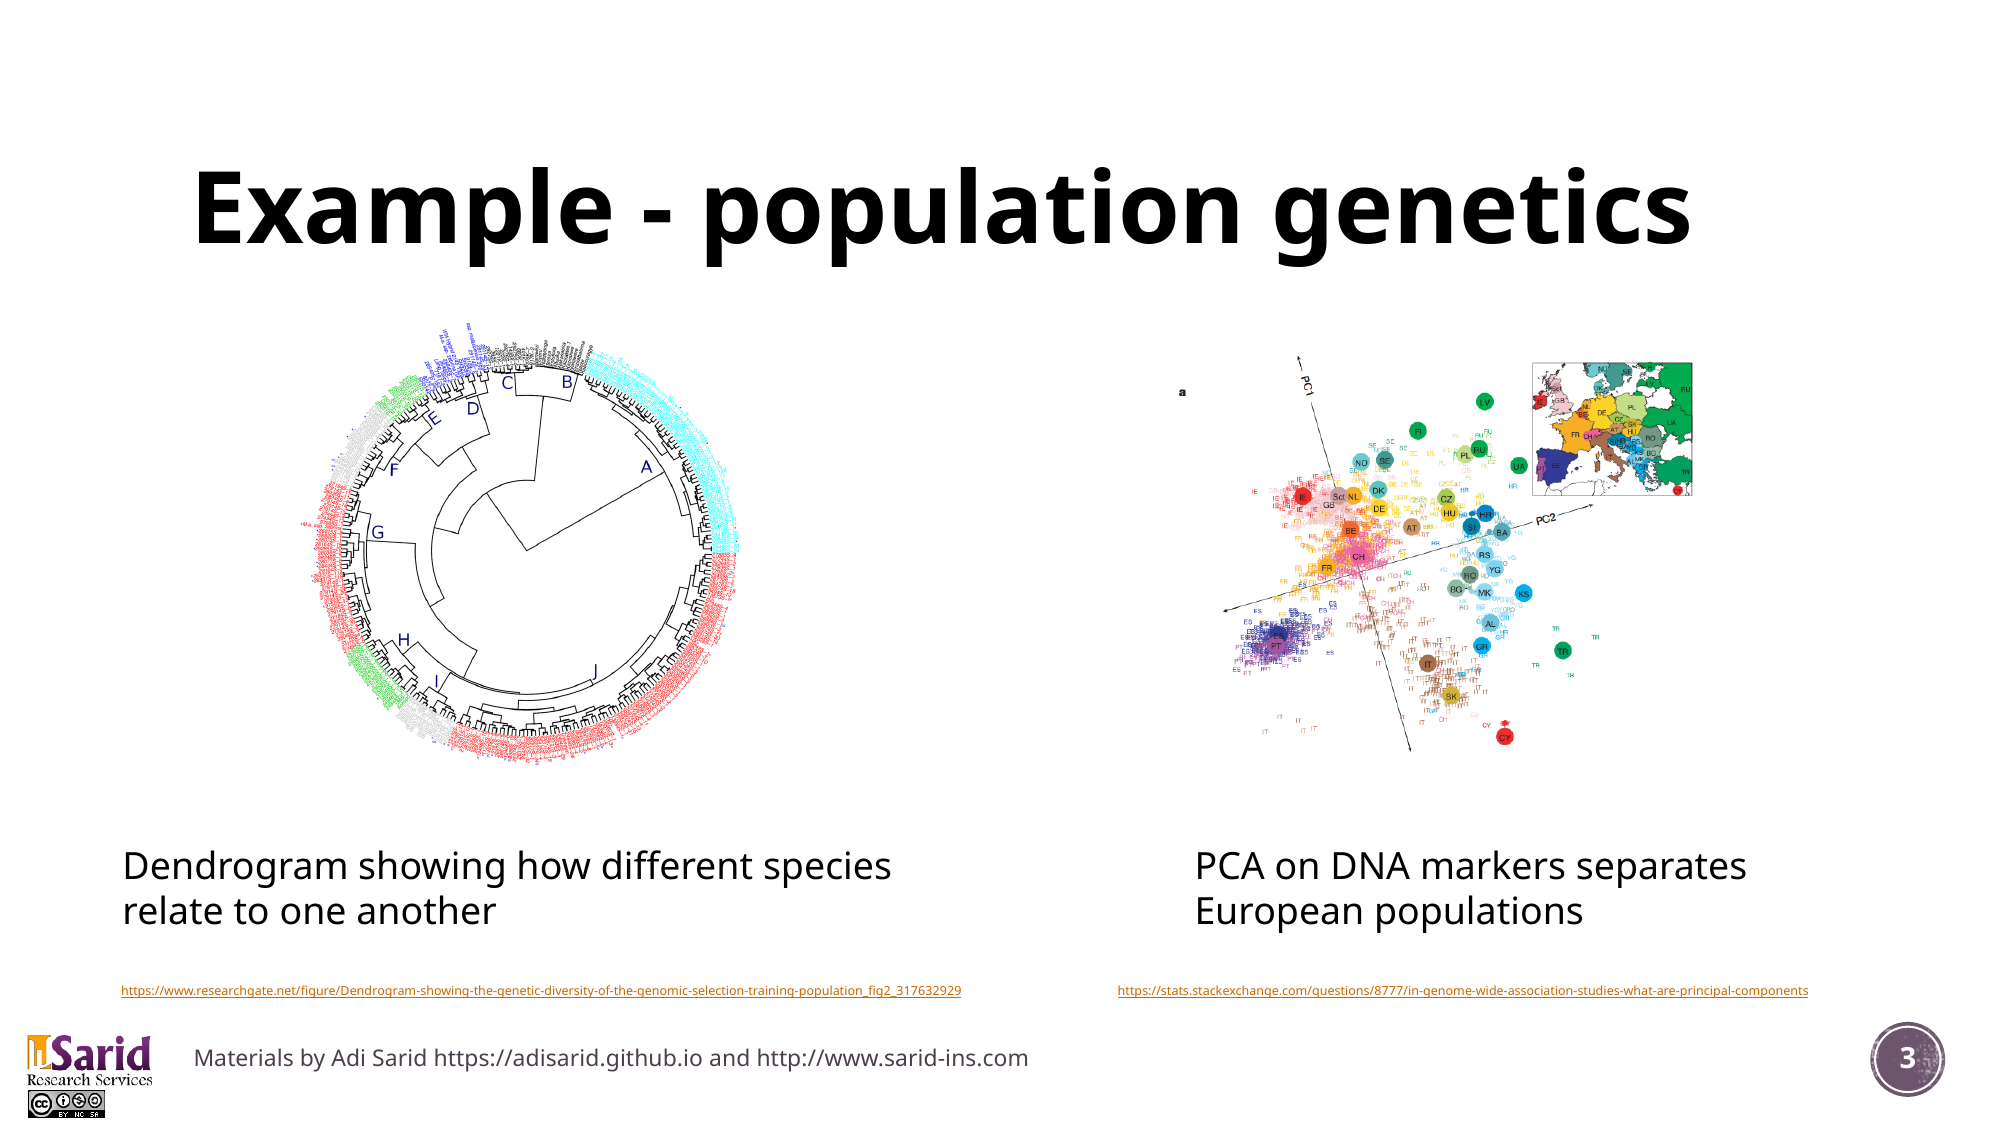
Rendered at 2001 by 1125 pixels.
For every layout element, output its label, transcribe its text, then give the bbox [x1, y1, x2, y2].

text_box PCA on DNA markers separates European populations [1179, 834, 1773, 940]
picture [1160, 344, 1713, 761]
text_box https://www.researchgate.net/figure/Dendrogram-showing-the-genetic-diversity-of-the-genomic-selection-training-population_fig2_317632929 [106, 976, 977, 1008]
picture [28, 1090, 105, 1118]
text_box Dendrogram showing how different species relate to one another [107, 834, 918, 940]
text_box https://stats.stackexchange.com/questions/8777/in-genome-wide-association-studies-what-are-principal-components [1102, 976, 1824, 1008]
picture [298, 320, 742, 768]
picture [27, 1035, 152, 1086]
slide_number 3 [1855, 1028, 1961, 1089]
footer Materials by Adi Sarid https://adisarid.github.io and http://www.sarid-ins.com [178, 1028, 1217, 1089]
title Example - population genetics [175, 79, 1826, 344]
